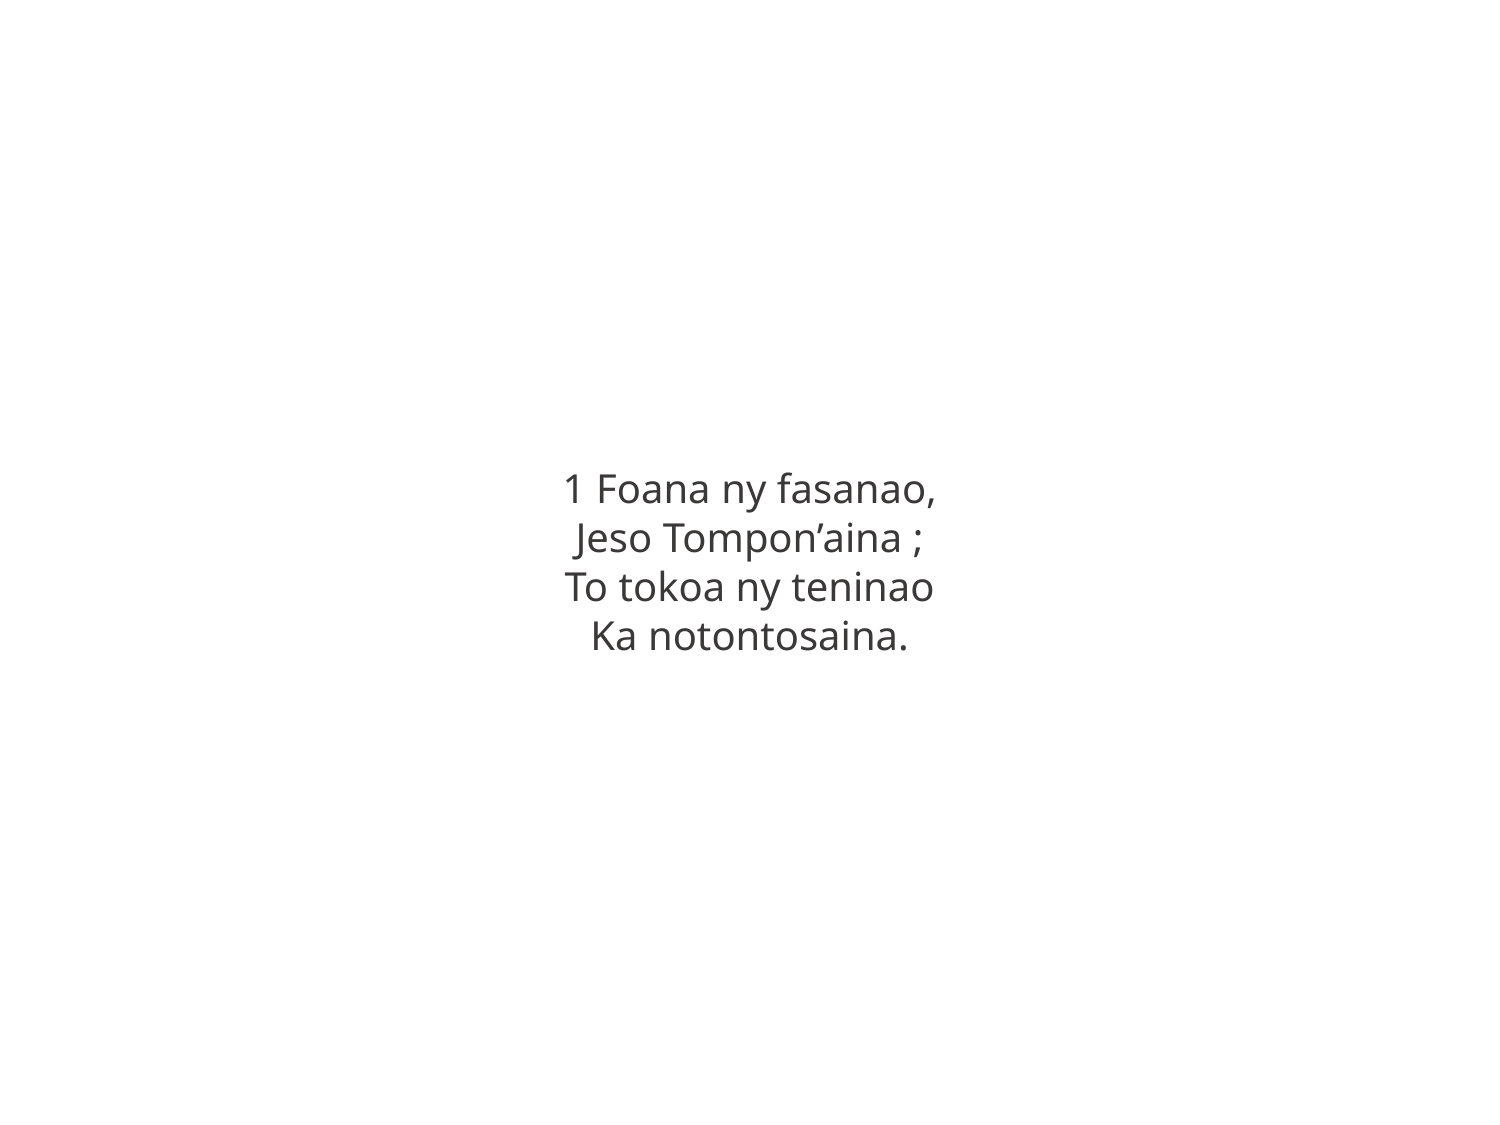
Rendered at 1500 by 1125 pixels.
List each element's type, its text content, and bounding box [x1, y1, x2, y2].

title 1 Foana ny fasanao, Jeso Tompon’aina ; To tokoa ny teninao Ka notontosaina. [103, 453, 1397, 672]
